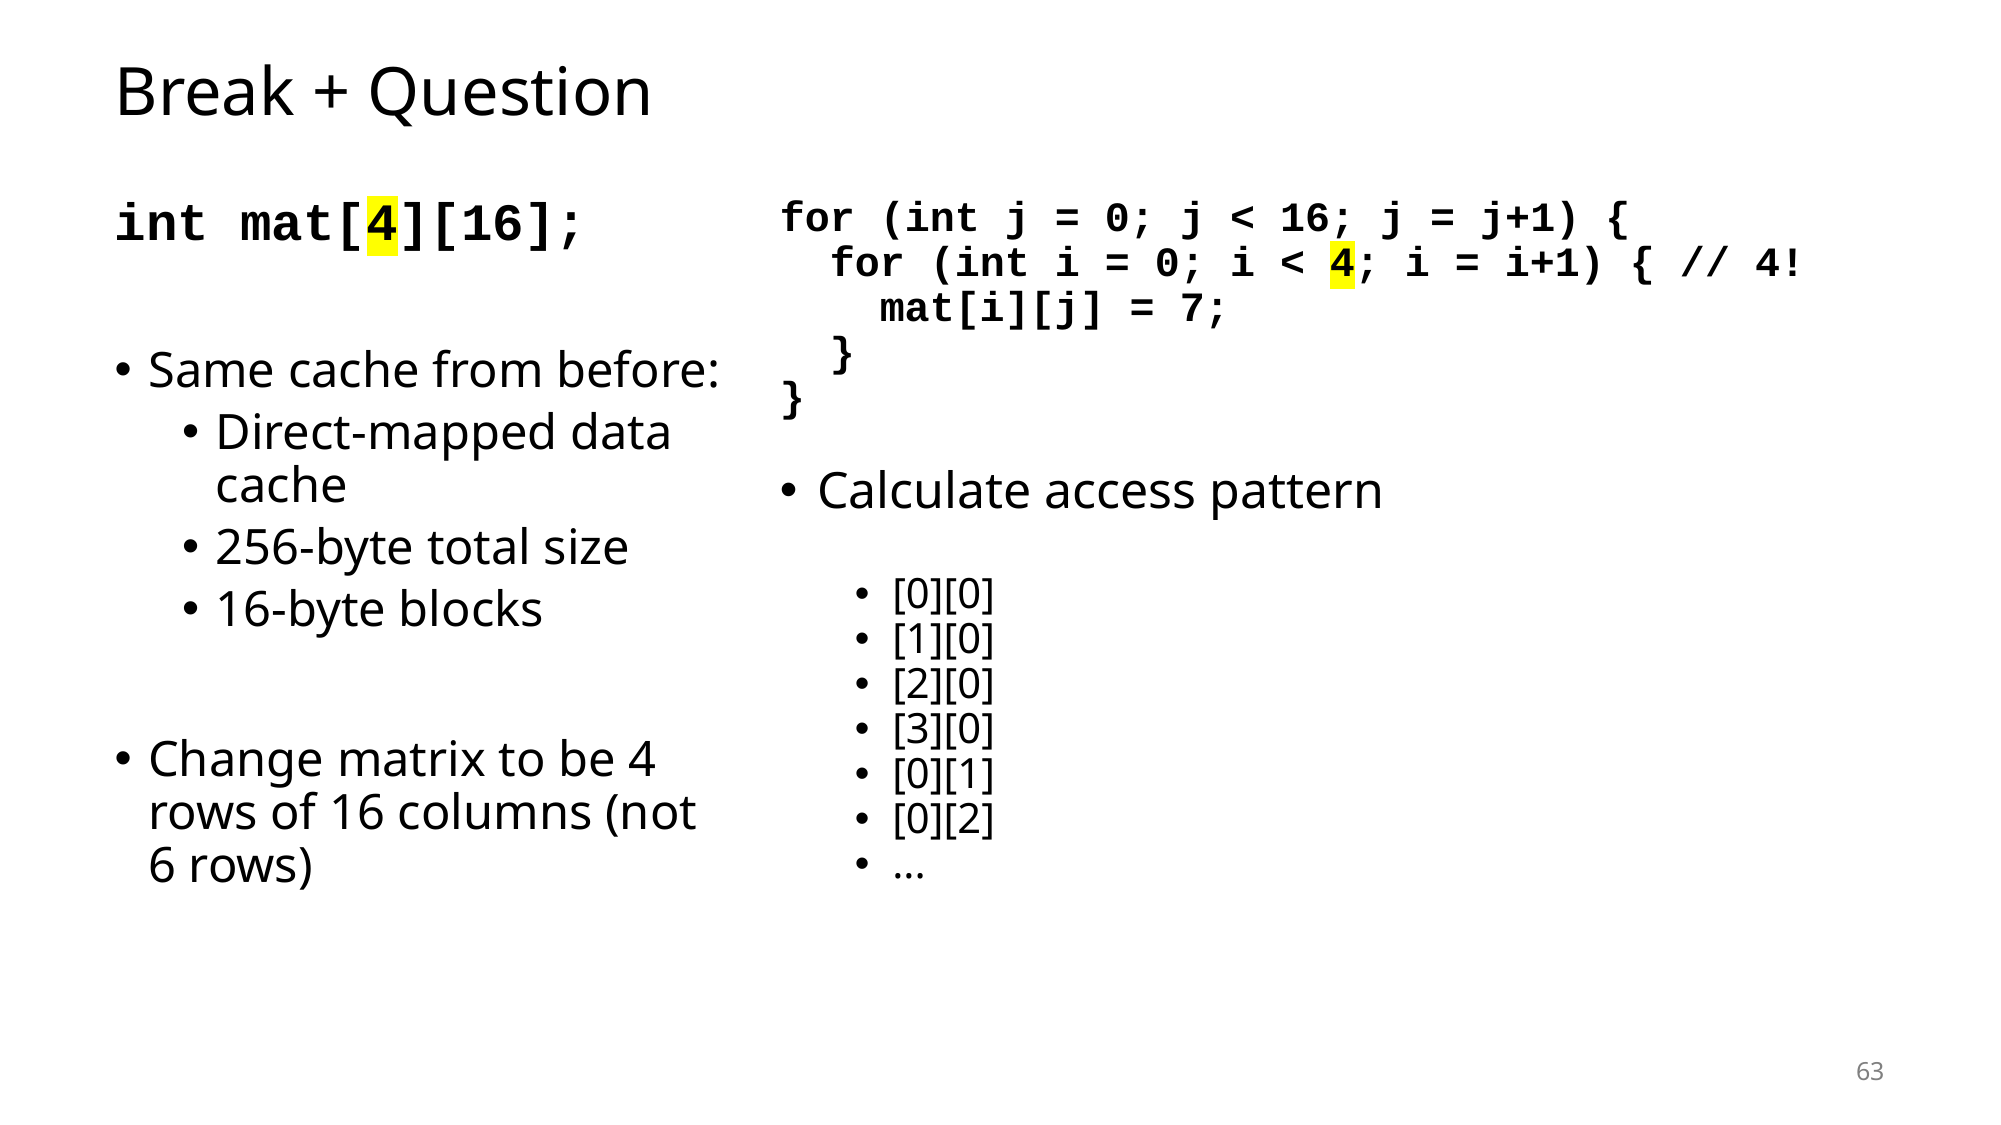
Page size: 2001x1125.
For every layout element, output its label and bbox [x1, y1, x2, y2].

slide_number [1749, 1042, 1900, 1103]
title [99, 37, 1900, 150]
list [764, 187, 1901, 1013]
list [99, 187, 740, 961]
